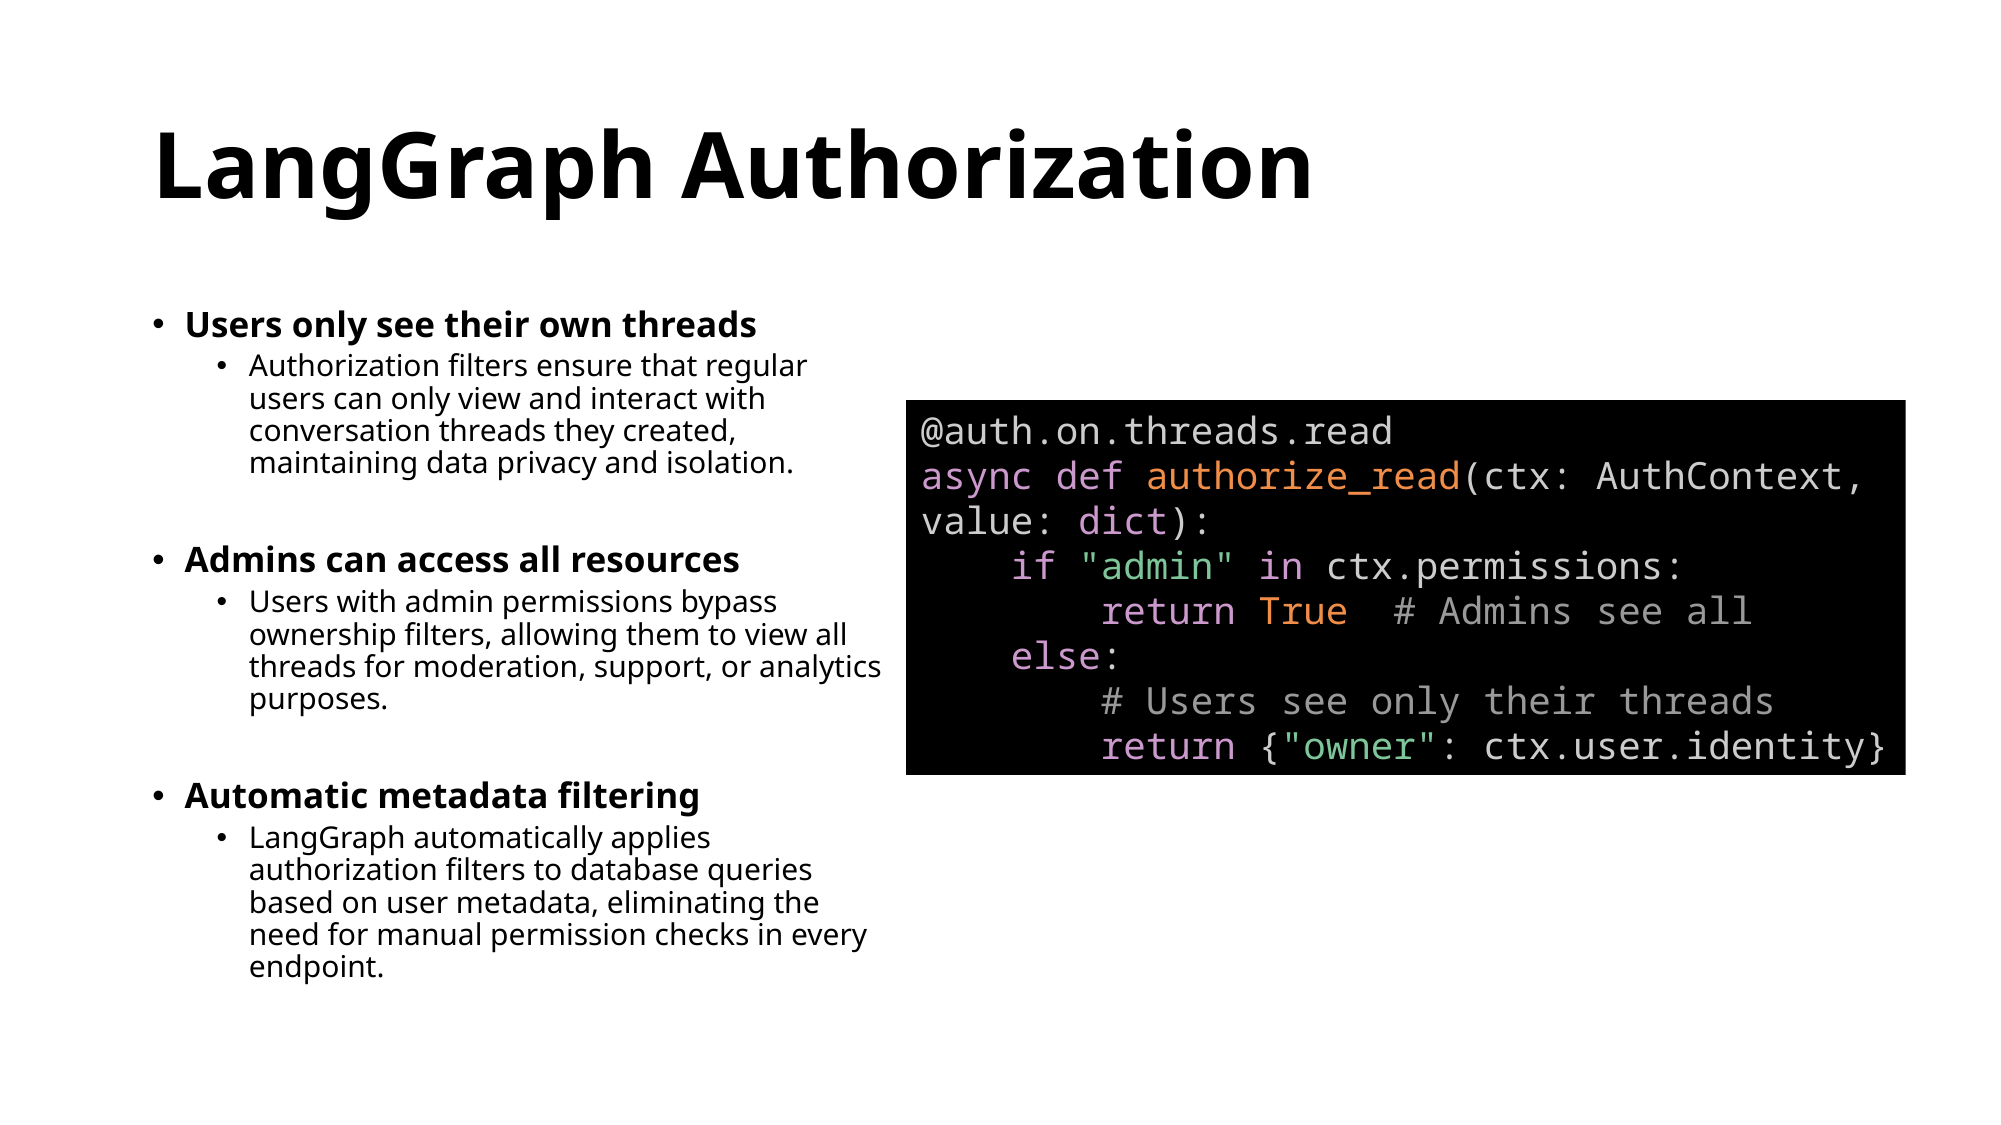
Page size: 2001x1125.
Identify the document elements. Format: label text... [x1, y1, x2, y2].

text_box @auth.on.threads.read async def authorize_read(ctx: AuthContext, value: dict): if "admin" in ctx.permissions: return True # Admins see all else: # Users see only their threads return {"owner": ctx.user.identity} [906, 400, 1906, 775]
title LangGraph Authorization [137, 59, 1863, 278]
list Users only see their own threads Authorization filters ensure that regular users can only view and interact with conversation threads they created, maintaining data privacy and isolation. Admins can access all resources Users with admin permissions bypass ownership filters, allowing them to view all threads for moderation, support, or analytics purposes. Automatic metadata filtering LangGraph automatically applies authorization filters to database queries based on user metadata, eliminating the need for manual permission checks in every endpoint. [137, 299, 906, 1014]
